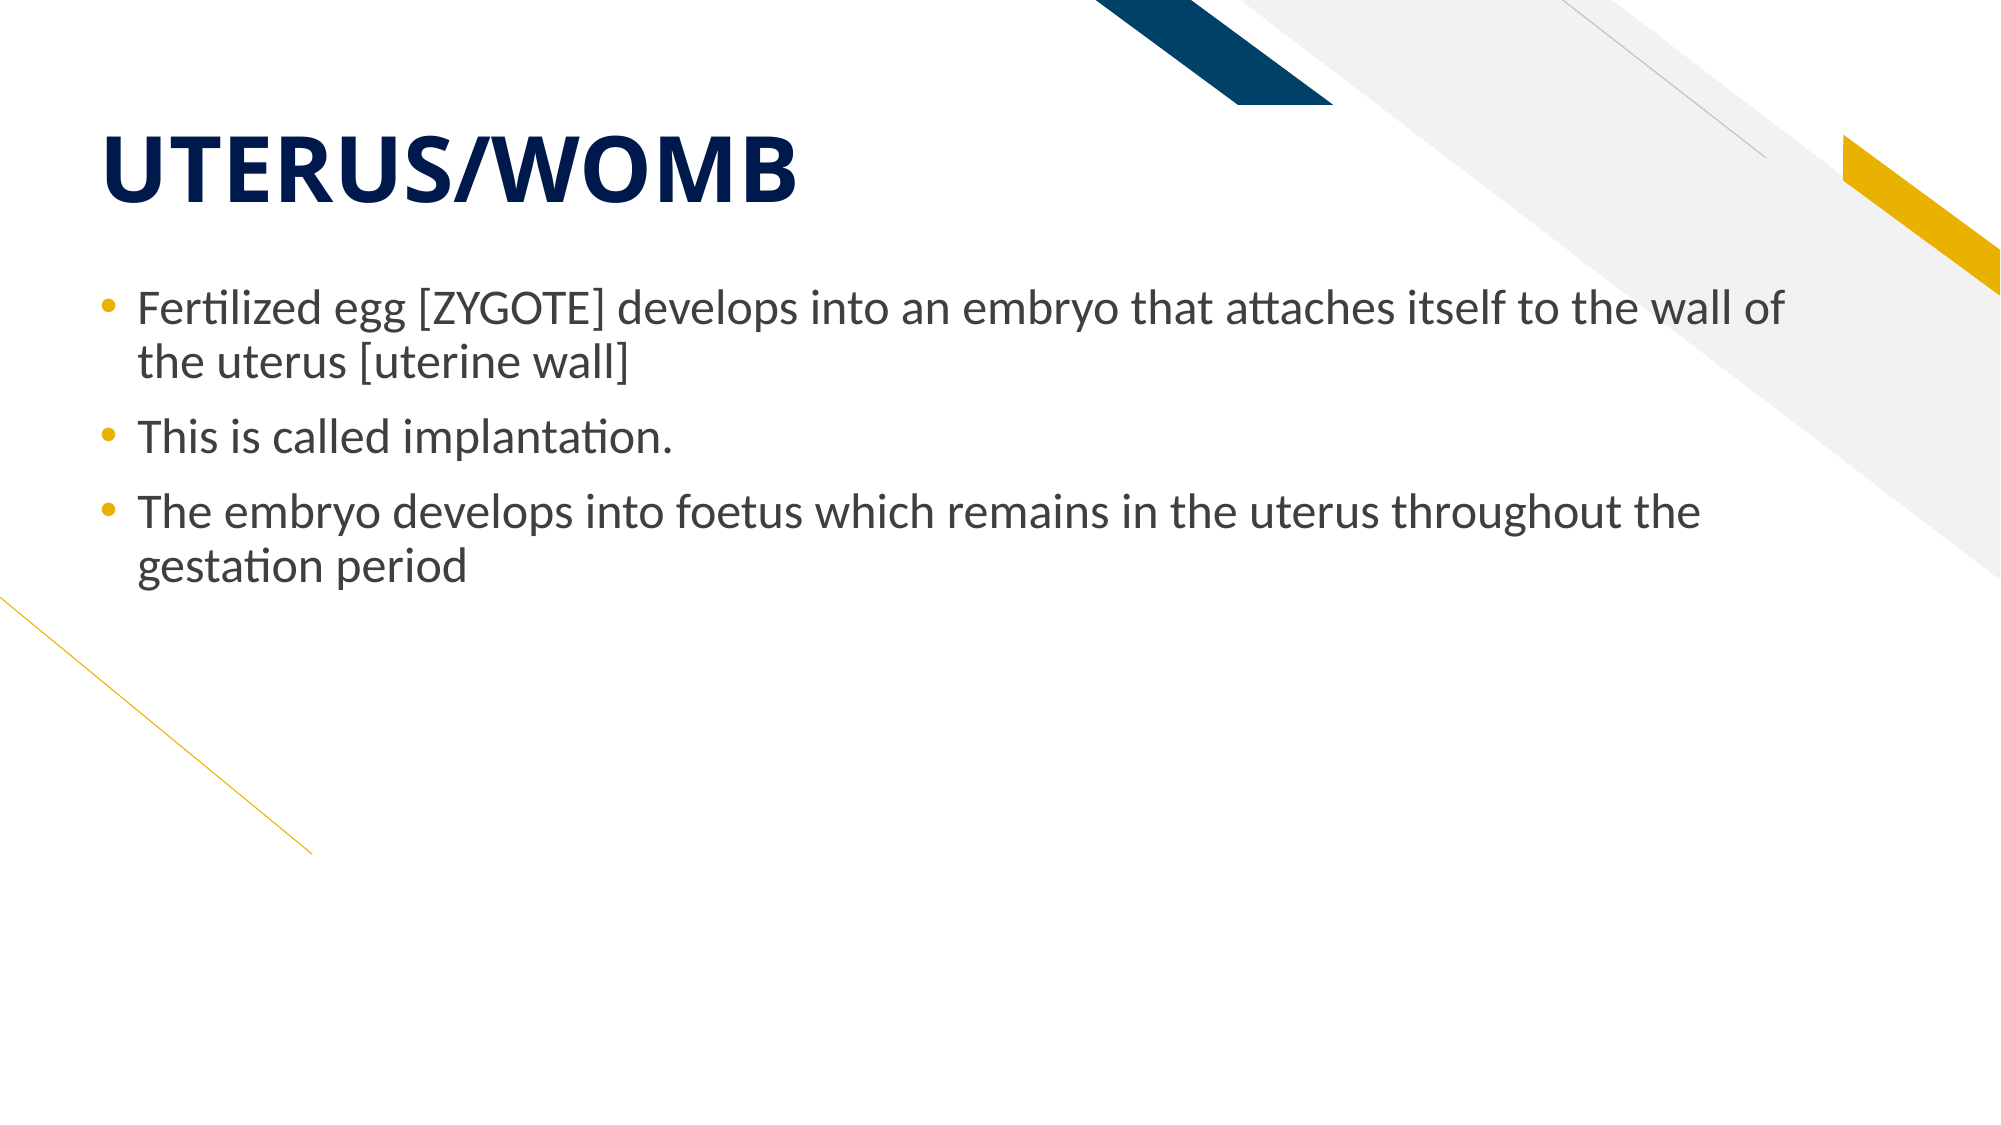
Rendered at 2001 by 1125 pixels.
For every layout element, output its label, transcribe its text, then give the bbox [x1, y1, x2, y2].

list Fertilized egg [ZYGOTE] develops into an embryo that attaches itself to the wall of the uterus [uterine wall] This is called implantation. The embryo develops into foetus which remains in the uterus throughout the gestation period [85, 274, 1863, 1014]
title UTERUS/WOMB [85, 34, 1453, 223]
